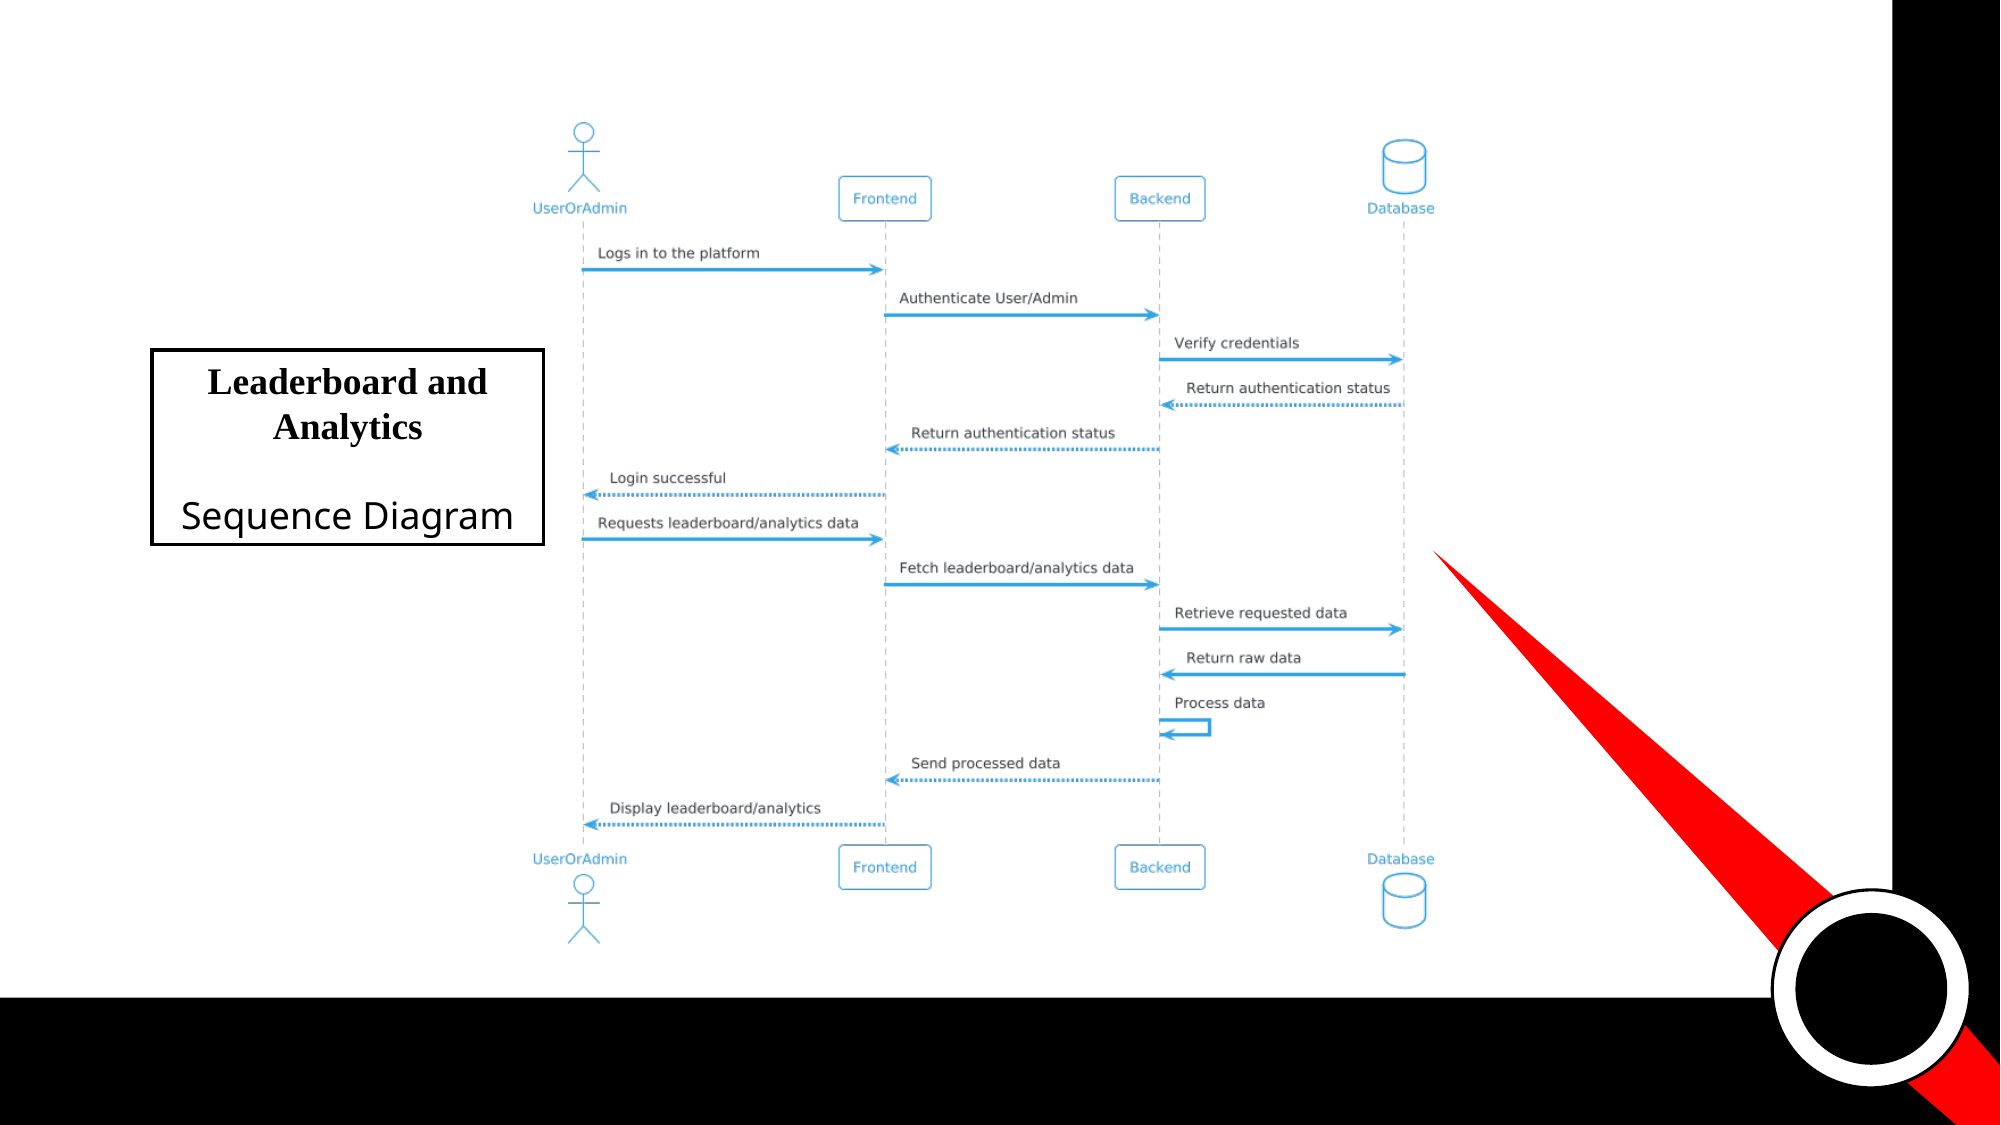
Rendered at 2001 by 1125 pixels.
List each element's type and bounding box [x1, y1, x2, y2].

text_box [0, 0, 2000, 1125]
picture [508, 109, 1451, 956]
